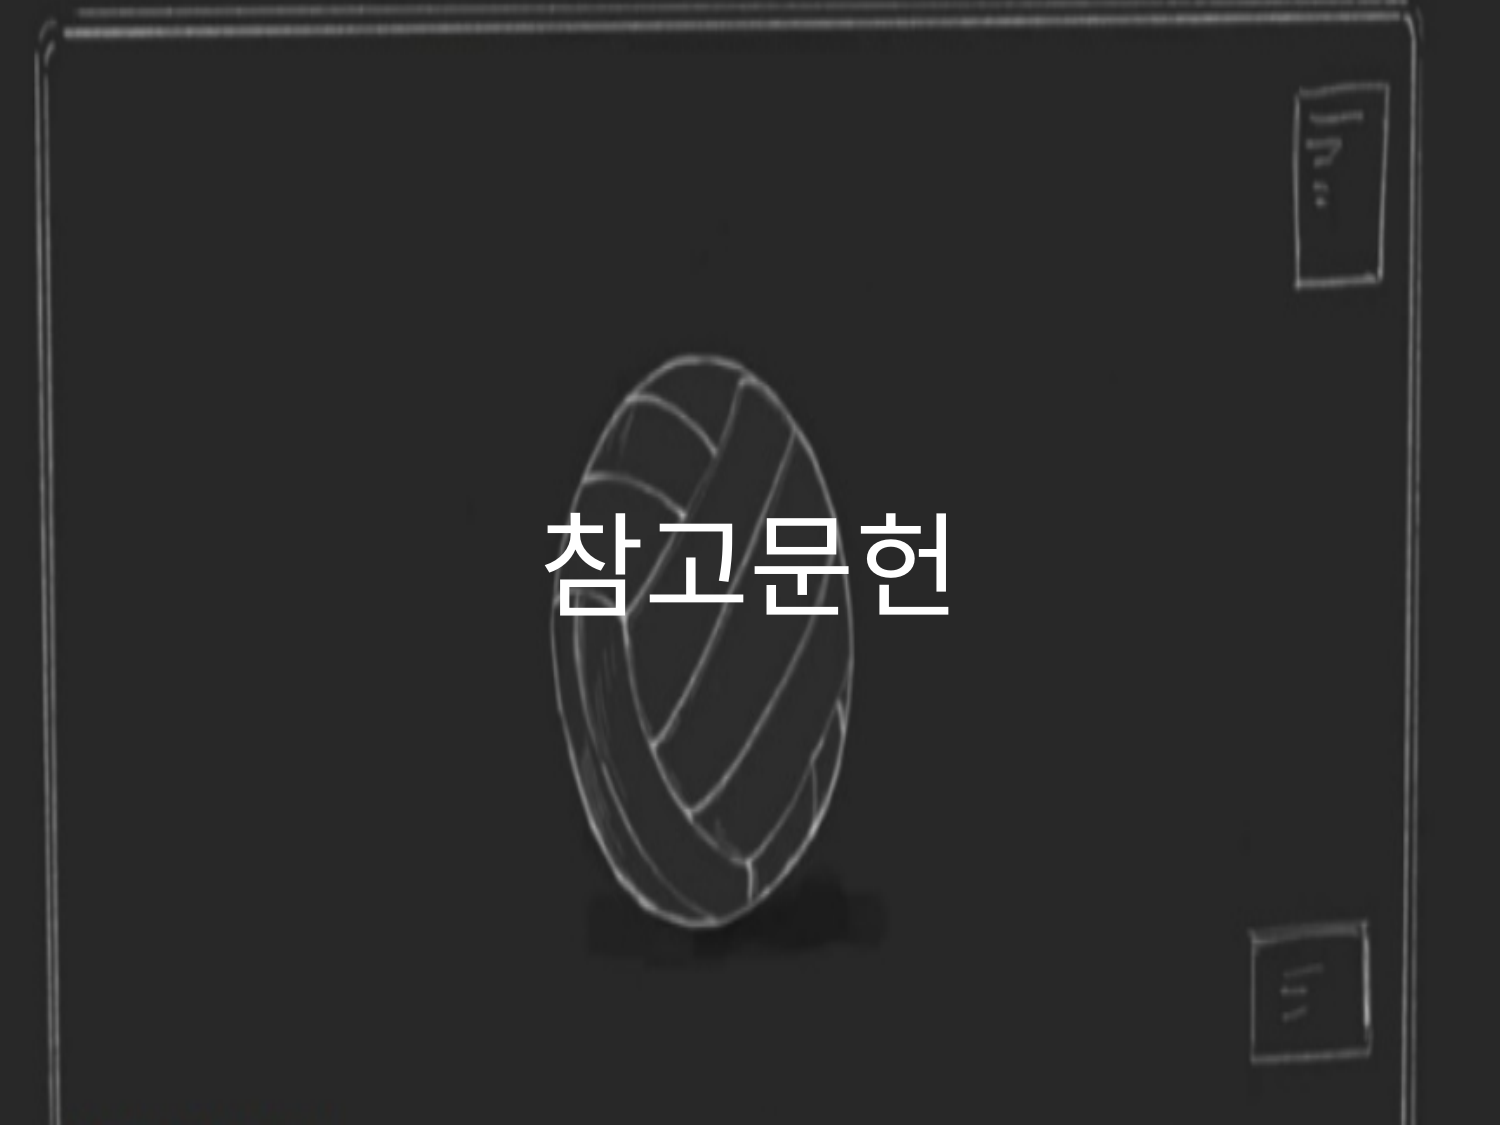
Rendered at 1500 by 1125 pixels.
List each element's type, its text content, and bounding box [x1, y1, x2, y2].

title 참고문헌 [0, 0, 1500, 1125]
